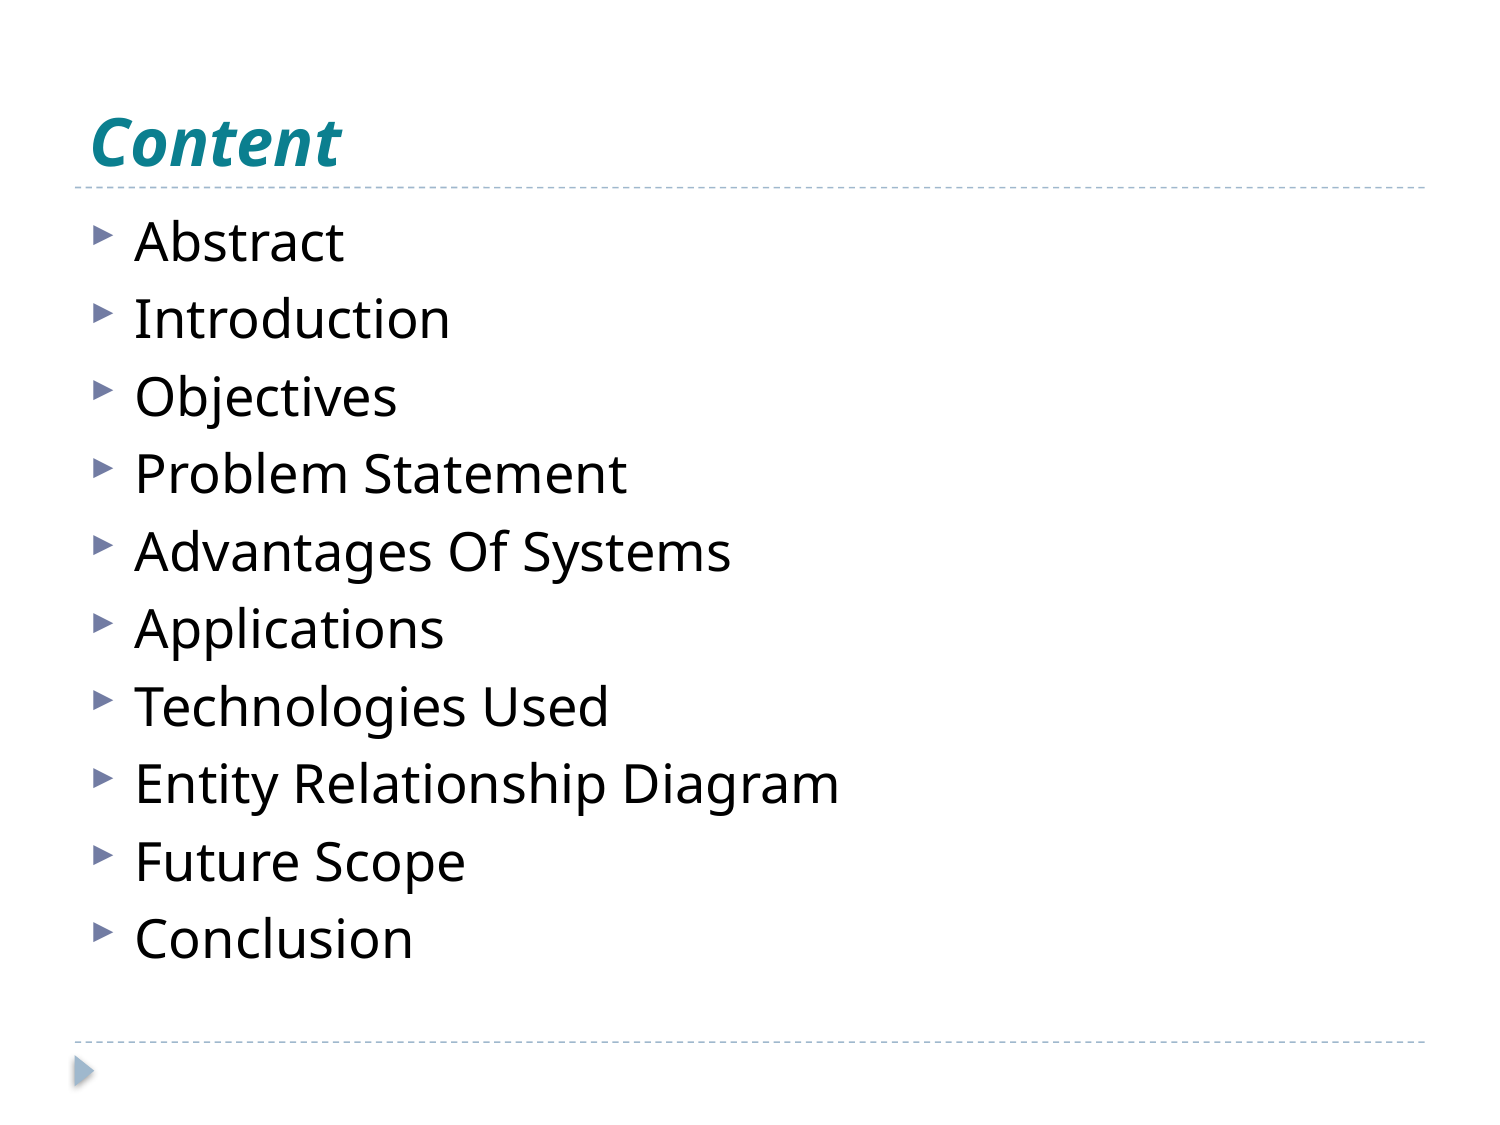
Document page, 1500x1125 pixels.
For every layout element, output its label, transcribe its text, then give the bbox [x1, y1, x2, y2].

title Content [75, 24, 1425, 188]
list Abstract Introduction Objectives Problem Statement Advantages Of Systems Applications Technologies Used Entity Relationship Diagram Future Scope Conclusion [75, 200, 1425, 1010]
